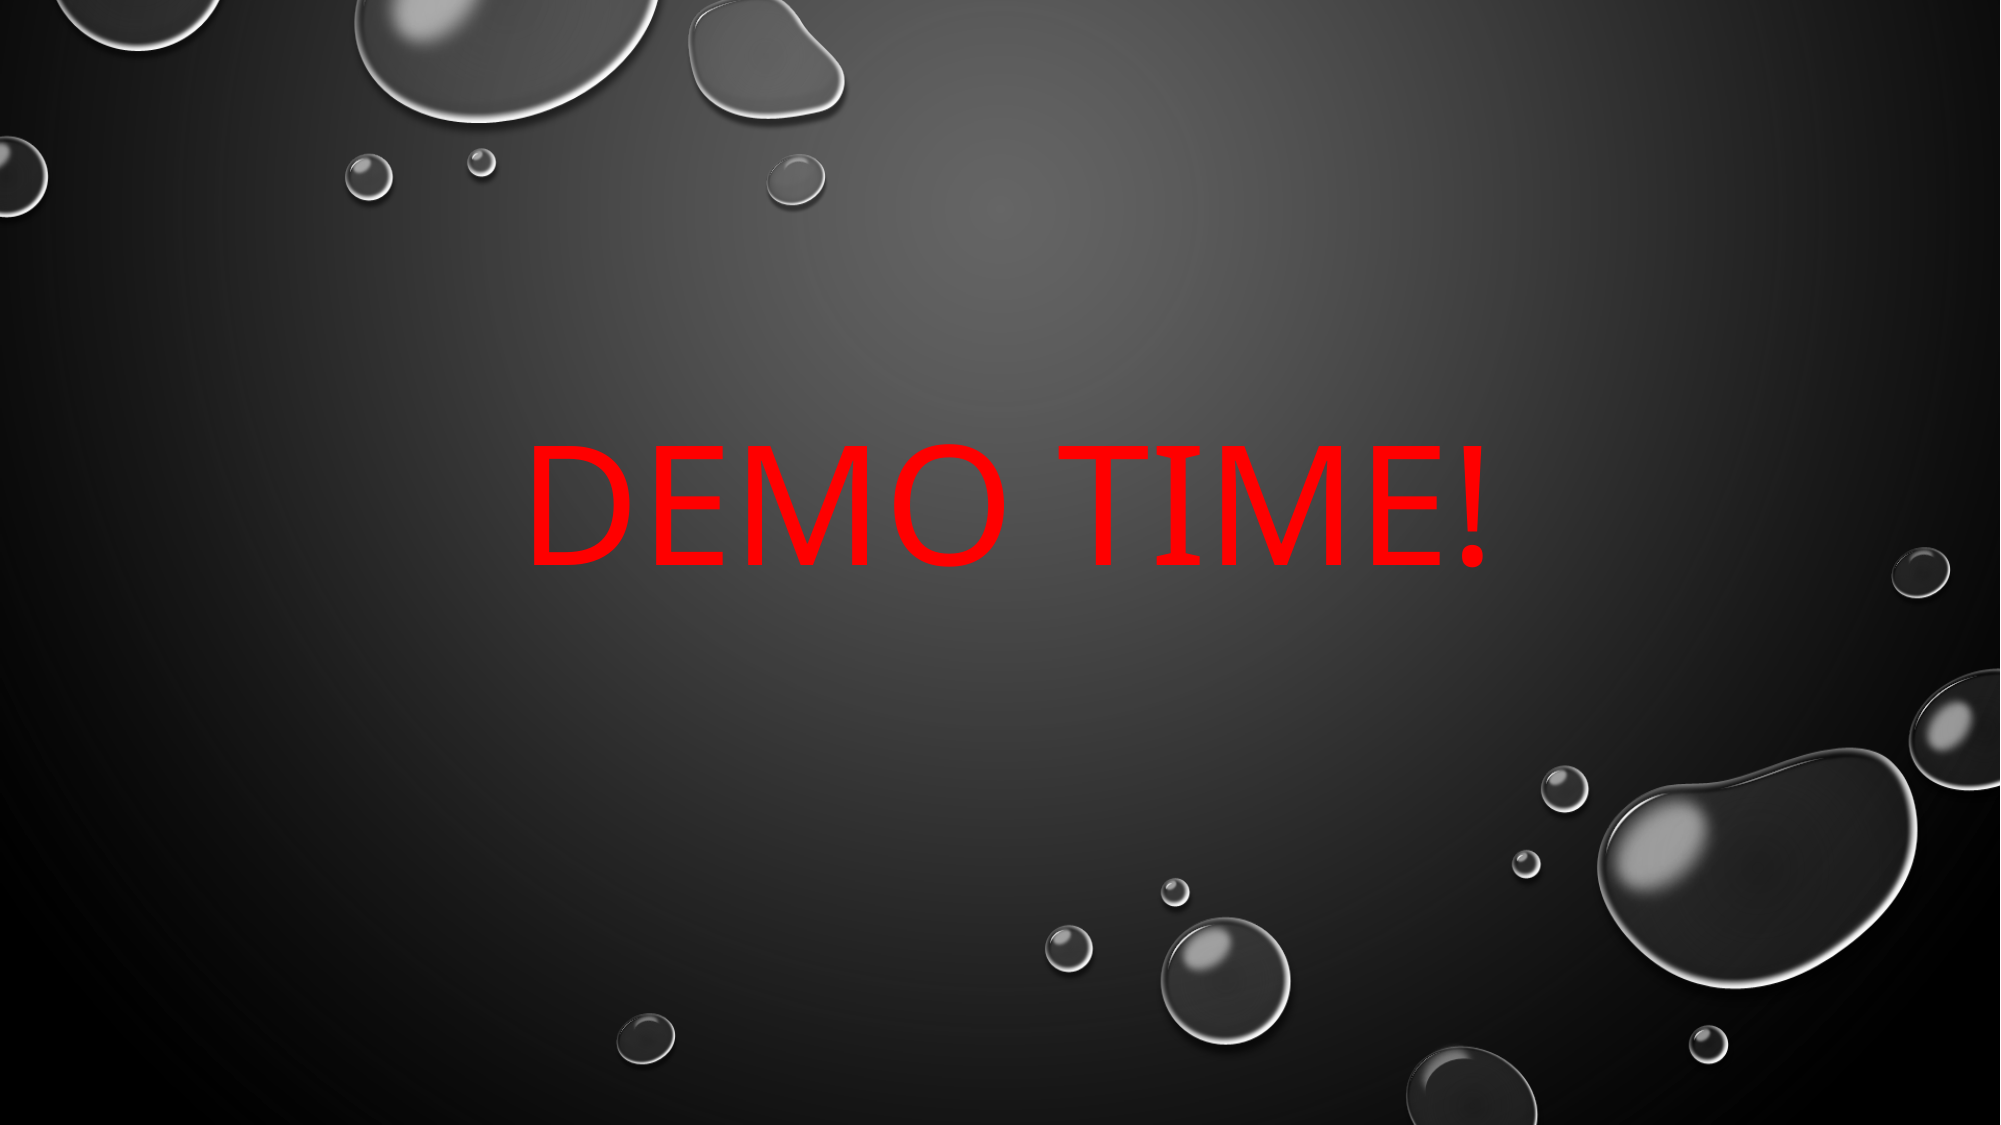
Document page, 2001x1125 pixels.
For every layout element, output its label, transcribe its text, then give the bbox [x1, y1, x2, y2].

title DEMO TIME! [240, 388, 1774, 610]
picture [0, 0, 2000, 1125]
